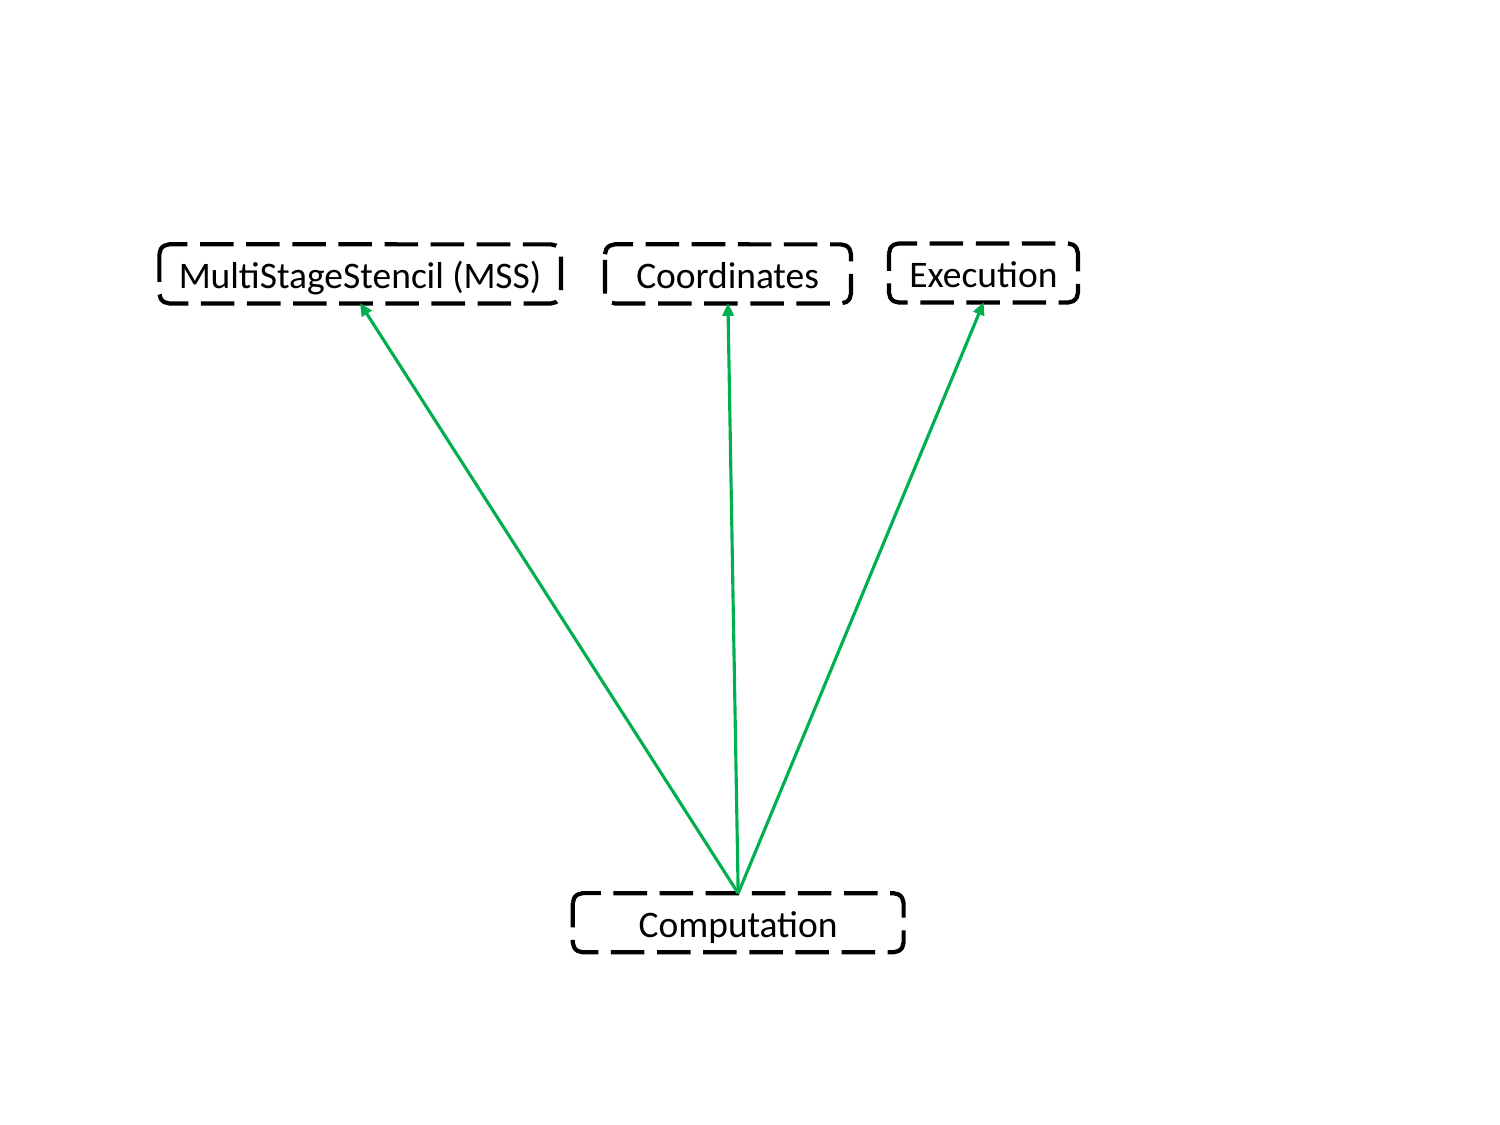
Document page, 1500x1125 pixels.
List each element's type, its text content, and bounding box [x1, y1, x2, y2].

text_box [359, 303, 725, 894]
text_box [727, 303, 735, 894]
text_box MultiStageStencil (MSS) [157, 242, 564, 306]
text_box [737, 302, 984, 894]
text_box Coordinates [602, 242, 854, 301]
text_box Computation [570, 901, 906, 955]
text_box Execution [886, 241, 1081, 305]
